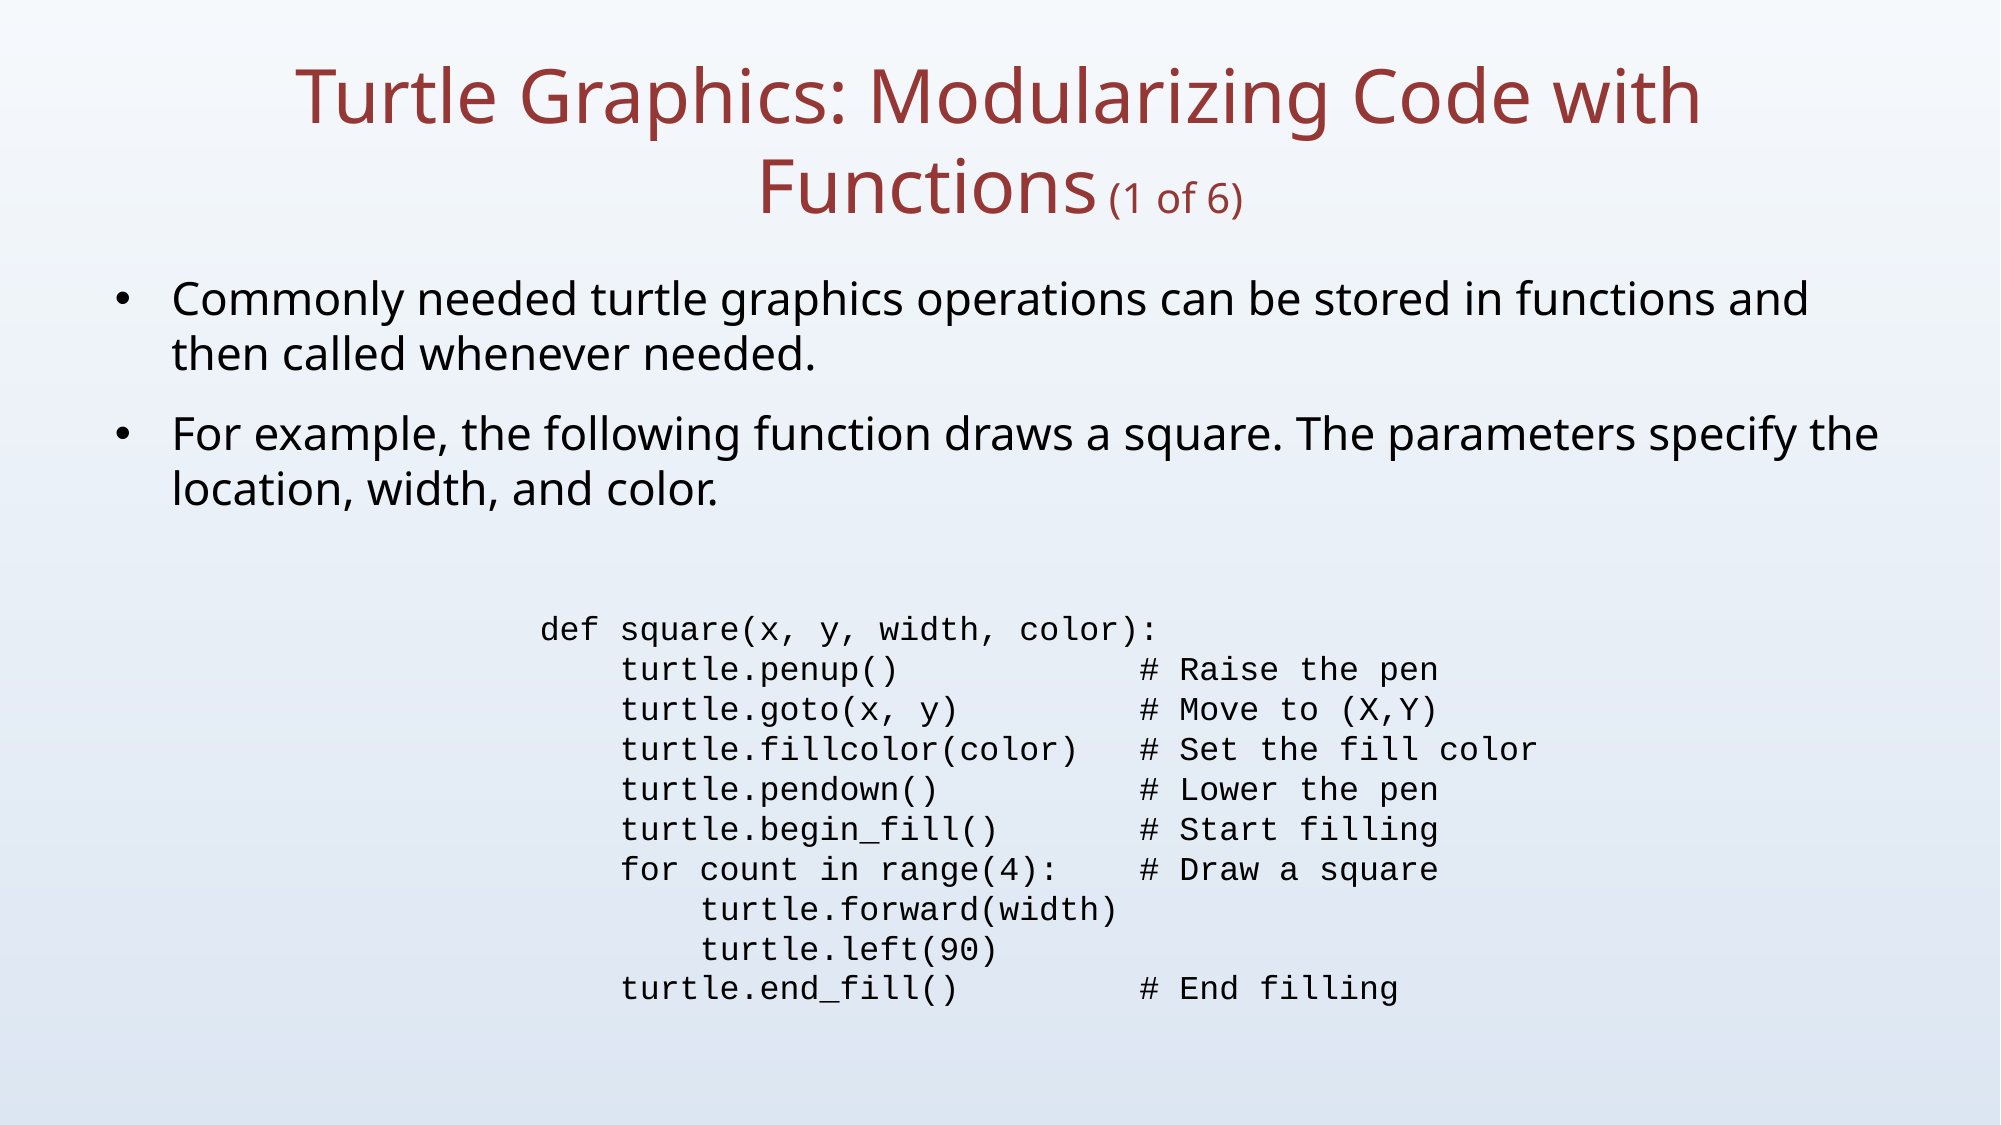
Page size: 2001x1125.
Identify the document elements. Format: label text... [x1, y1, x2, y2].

text_box def square(x, y, width, color): turtle.penup() # Raise the pen turtle.goto(x, y) # Move to (X,Y) turtle.fillcolor(color) # Set the fill color turtle.pendown() # Lower the pen turtle.begin_fill() # Start filling for count in range(4): # Draw a square turtle.forward(width) turtle.left(90) turtle.end_fill() # End filling [525, 599, 1600, 1014]
title Turtle Graphics: Modularizing Code with Functions (1 of 6) [99, 45, 1900, 233]
list Commonly needed turtle graphics operations can be stored in functions and then called whenever needed. For example, the following function draws a square. The parameters specify the location, width, and color. [99, 262, 1900, 1005]
